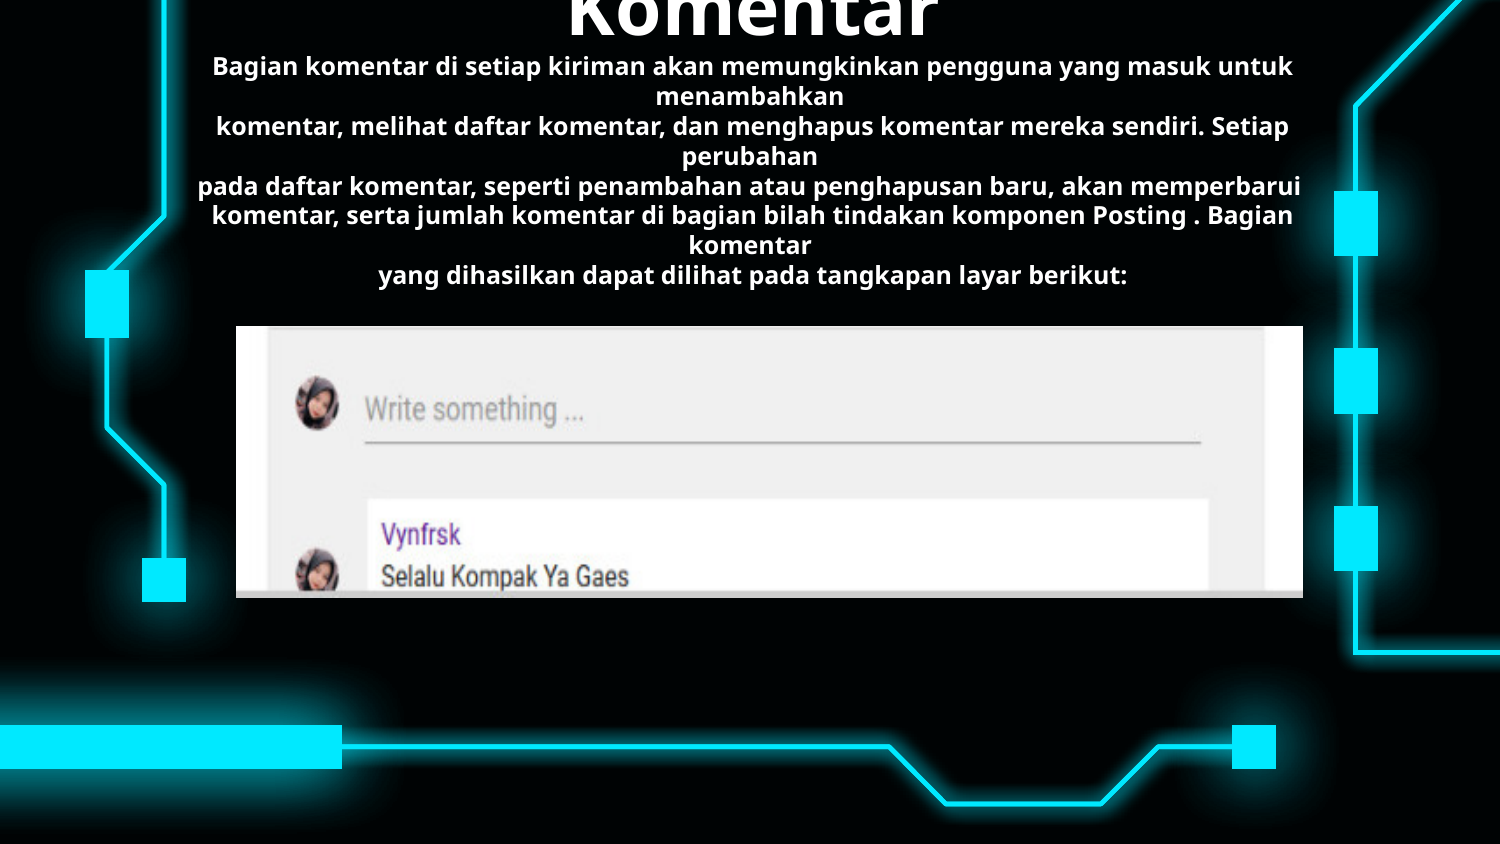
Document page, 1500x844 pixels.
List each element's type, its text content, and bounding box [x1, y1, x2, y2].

title Komentar Bagian komentar di setiap kiriman akan memungkinkan pengguna yang masuk untuk menambahkan komentar, melihat daftar komentar, dan menghapus komentar mereka sendiri. Setiap perubahan pada daftar komentar, seperti penambahan atau penghapusan baru, akan memperbarui komentar, serta jumlah komentar di bagian bilah tindakan komponen Posting . Bagian komentar yang dihasilkan dapat dilihat pada tangkapan layar berikut: [171, 9, 1336, 241]
picture [236, 325, 1303, 598]
